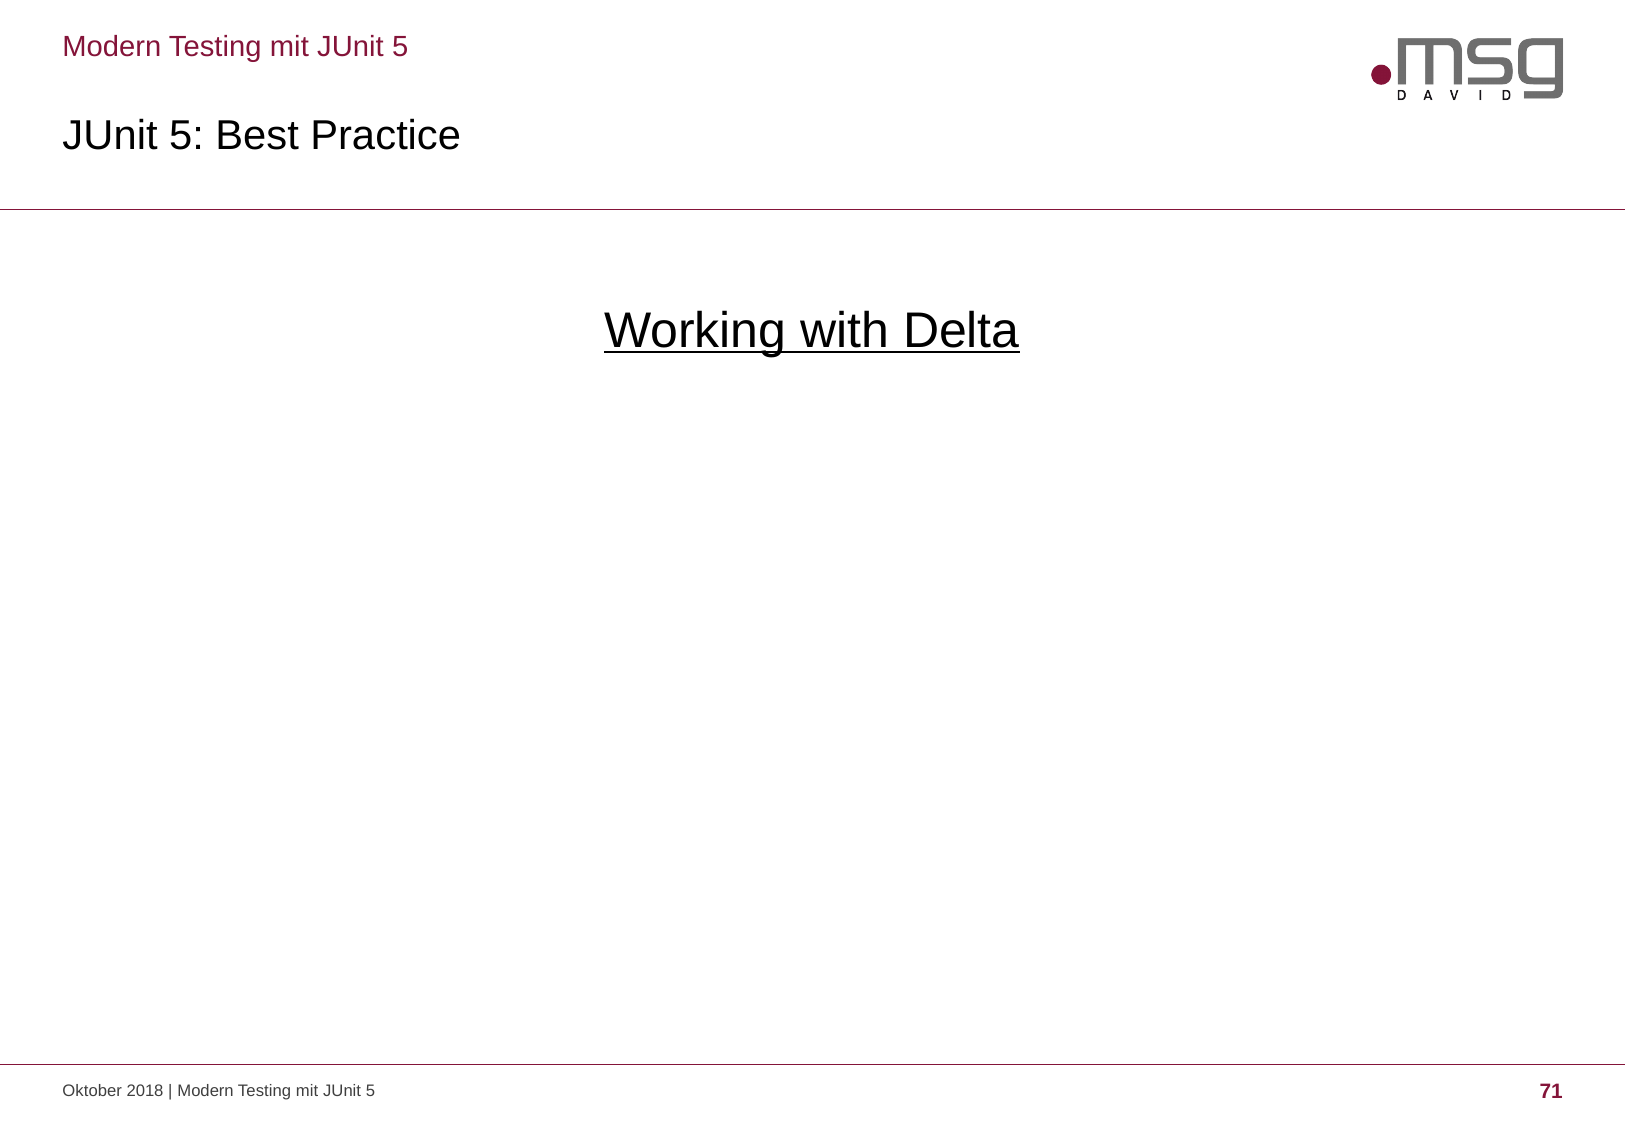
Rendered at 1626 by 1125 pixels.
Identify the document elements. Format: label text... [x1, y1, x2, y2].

list Working with Delta [61, 267, 1563, 977]
title JUnit 5: Best Practice [62, 67, 1286, 206]
list Modern Testing mit JUnit 5 [62, 22, 1286, 67]
footer Oktober 2018 | Modern Testing mit JUnit 5 [62, 1078, 1286, 1102]
picture [1369, 36, 1565, 102]
slide_number 71 [1485, 1078, 1563, 1102]
